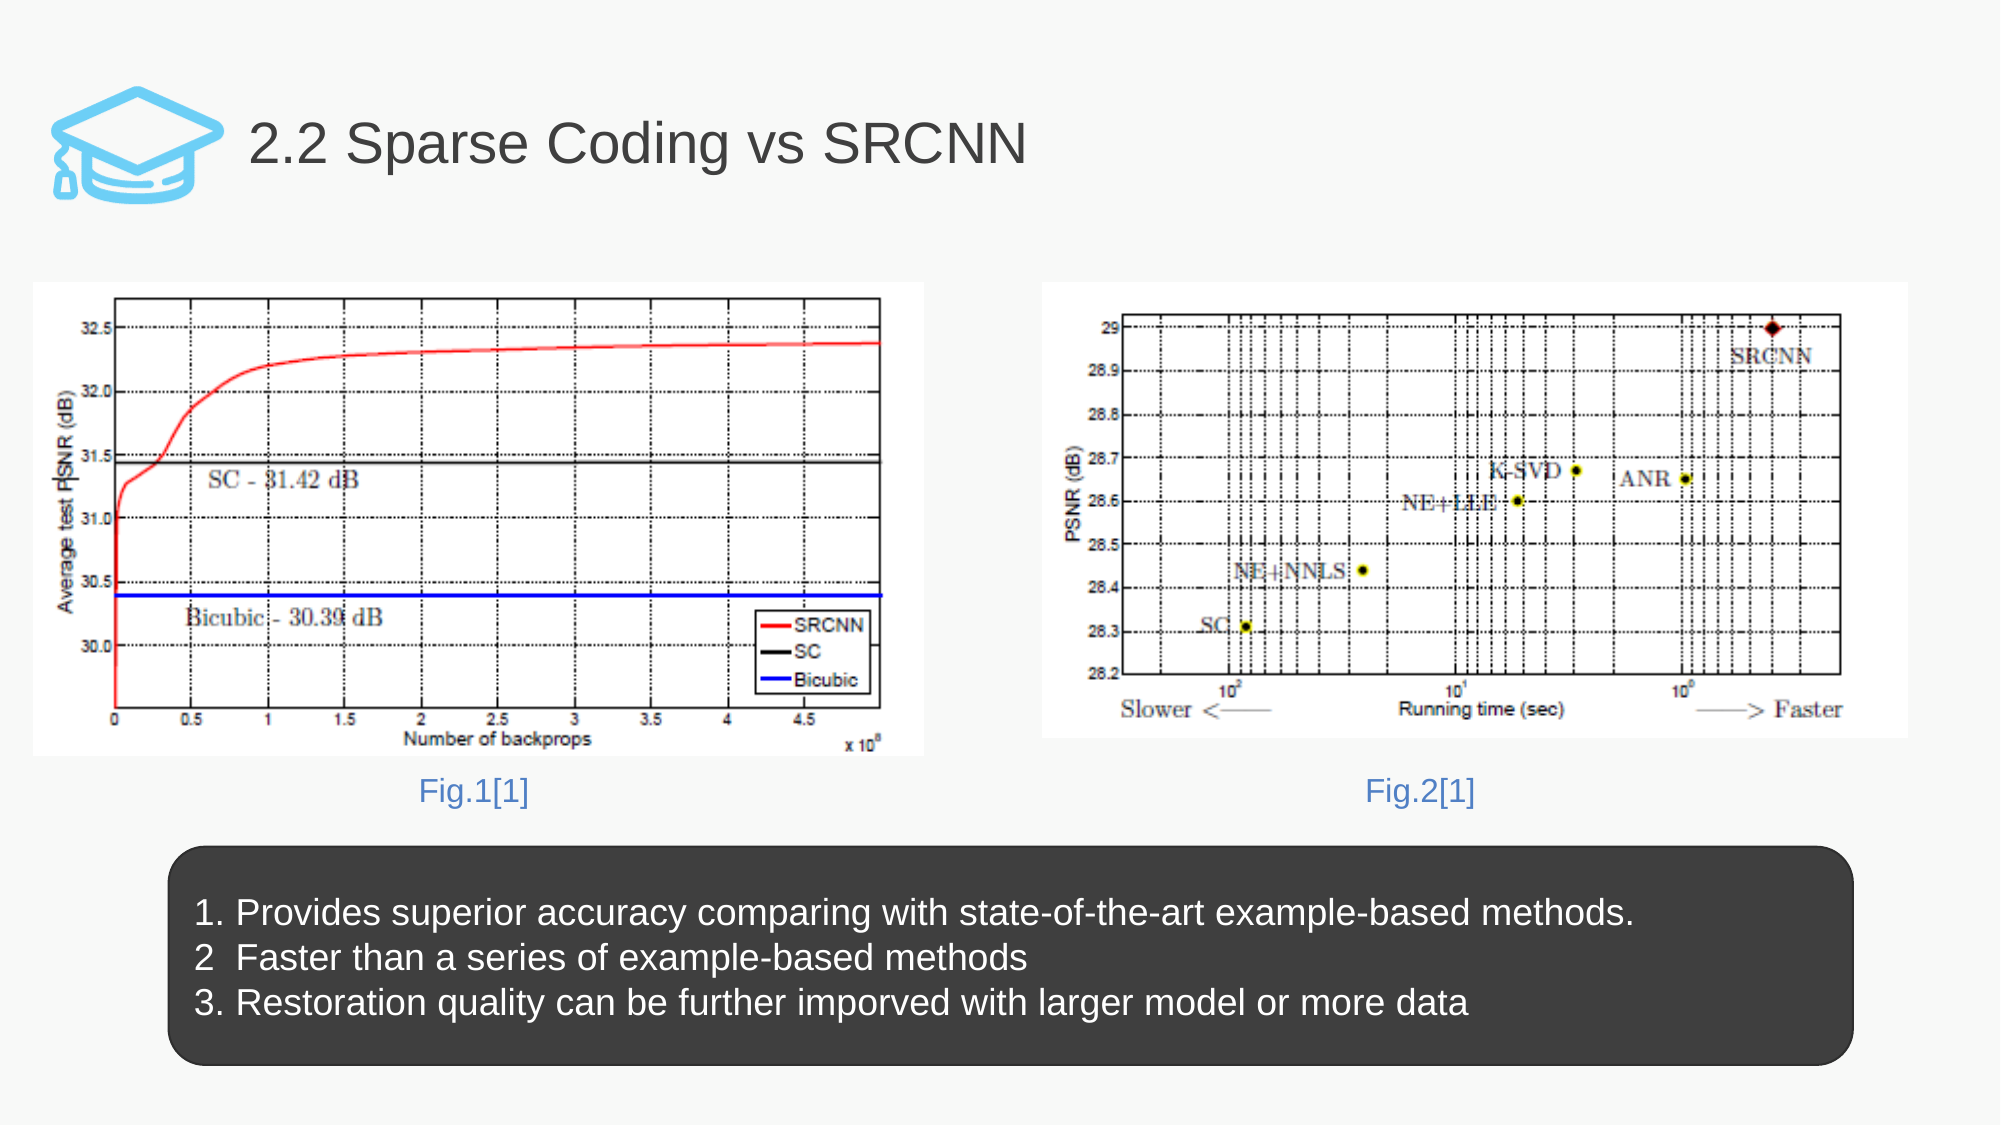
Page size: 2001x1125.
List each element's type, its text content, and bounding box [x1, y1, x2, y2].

title 2.2 Sparse Coding vs SRCNN [233, 59, 1863, 229]
picture [0, 0, 2001, 1125]
text_box 1. Provides superior accuracy comparing with state-of-the-art example-based methods. 2 Faster than a series of example-based methods 3. Restoration quality can be further imporved with larger model or more data [167, 845, 1854, 1066]
text_box Fig.1[1] [403, 756, 663, 829]
text_box Fig.2[1] [1349, 755, 1610, 829]
